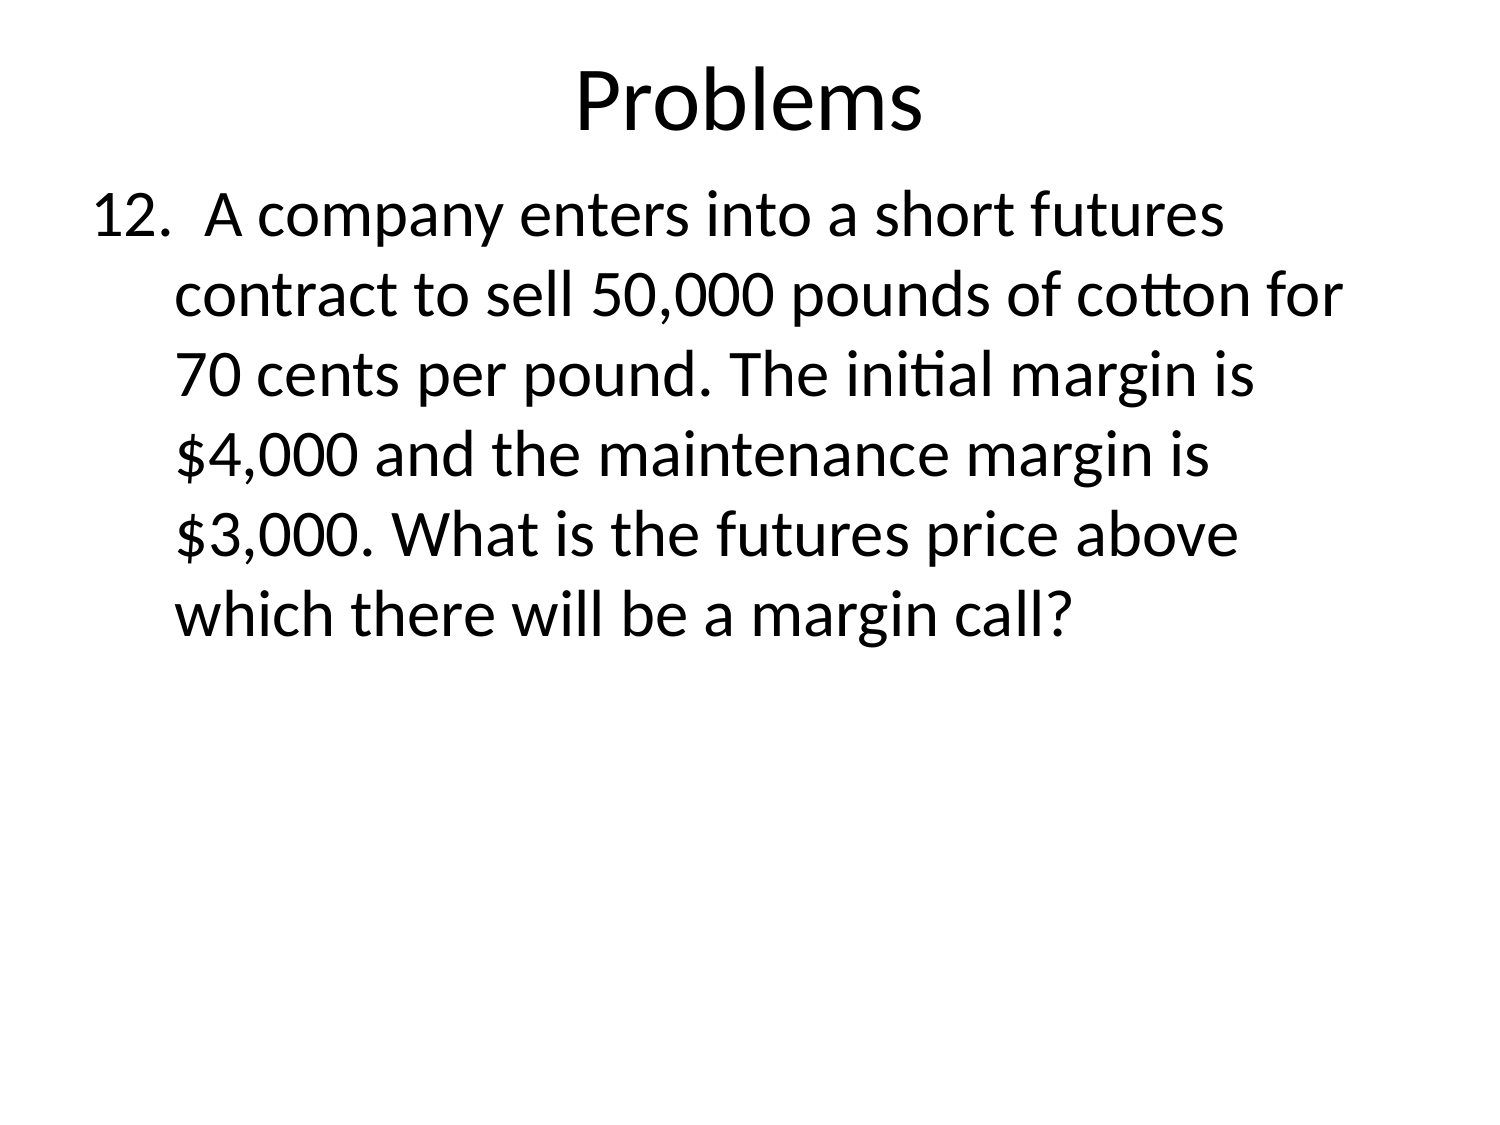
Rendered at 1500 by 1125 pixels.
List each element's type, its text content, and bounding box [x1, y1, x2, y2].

title Problems [74, 0, 1426, 162]
list 12. A company enters into a short futures contract to sell 50,000 pounds of cotton for 70 cents per pound. The initial margin is $4,000 and the maintenance margin is $3,000. What is the futures price above which there will be a margin call? [74, 162, 1426, 1026]
